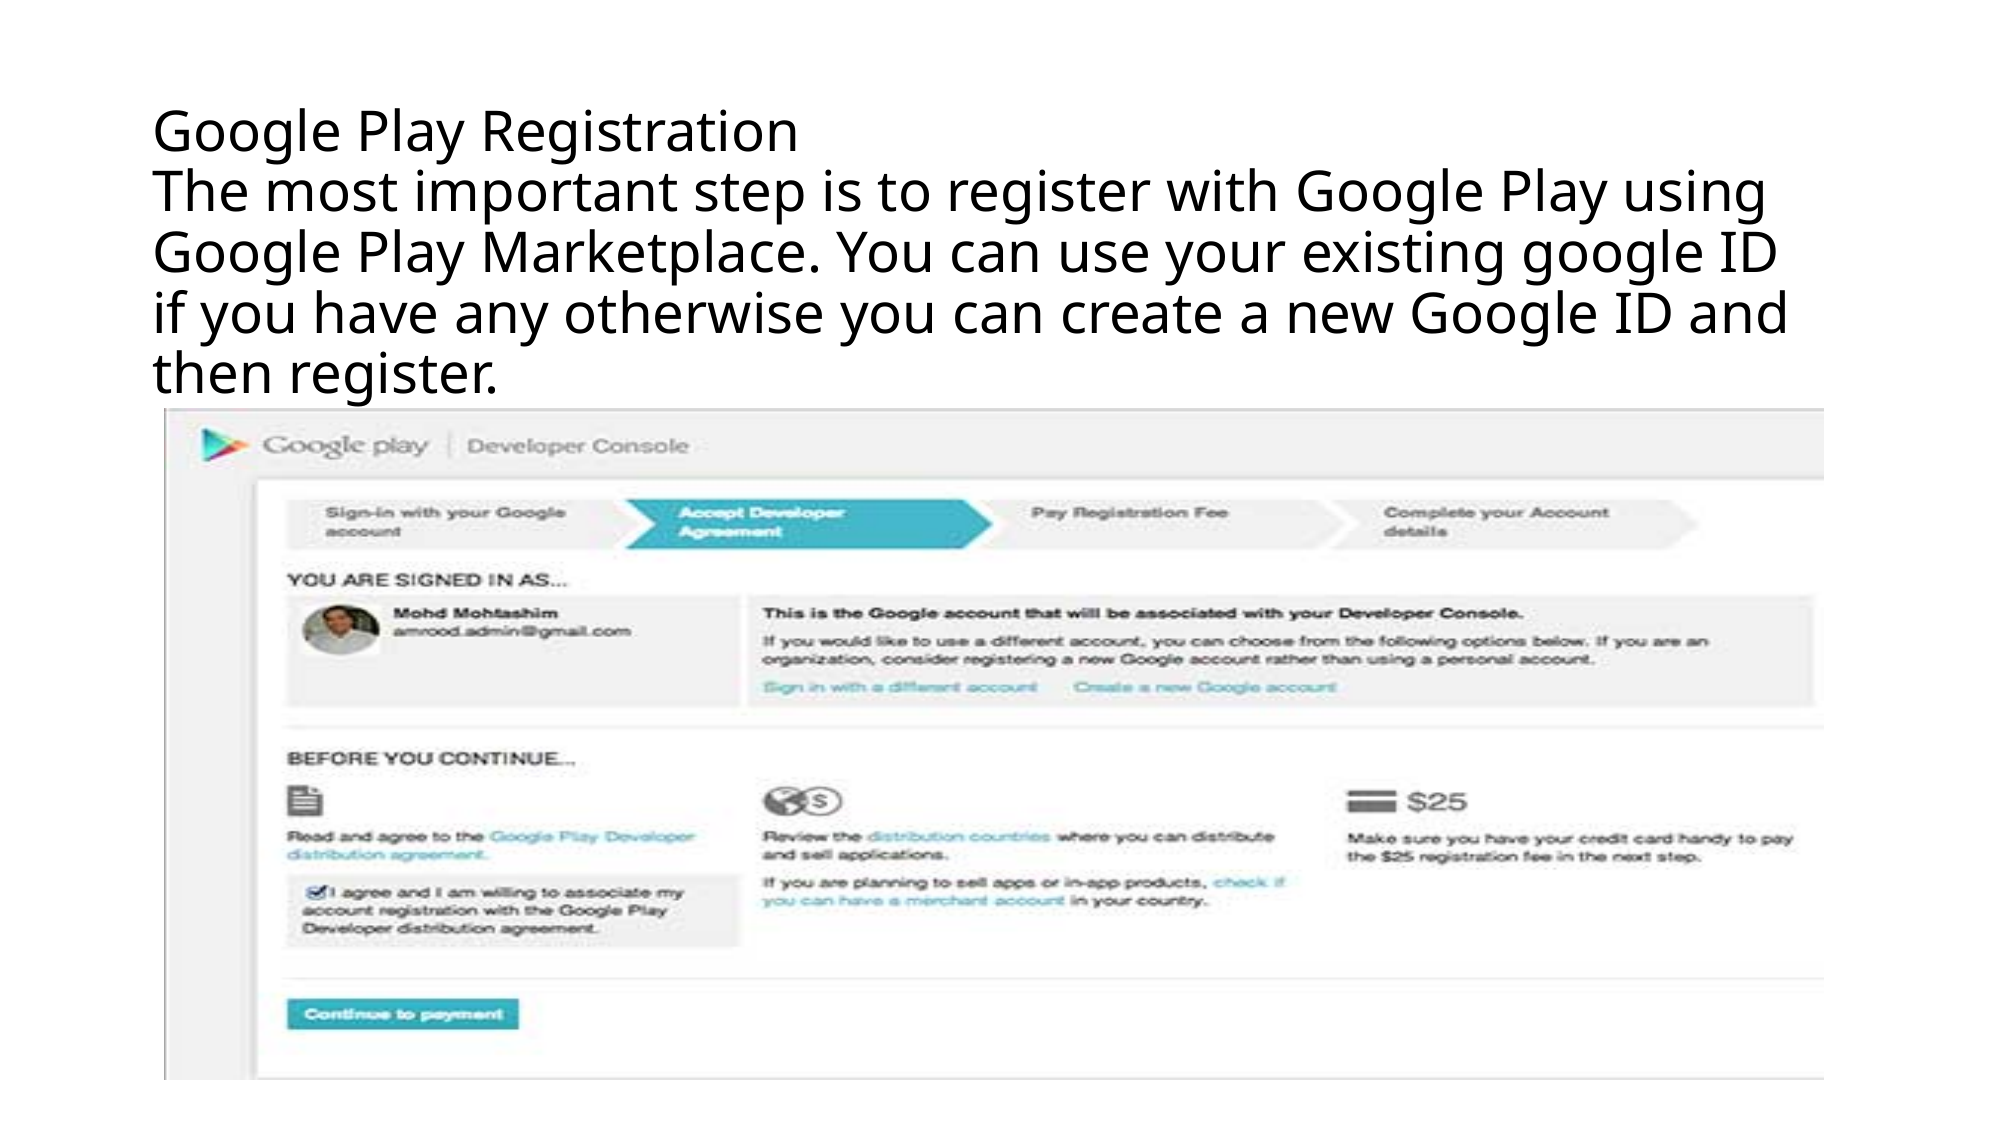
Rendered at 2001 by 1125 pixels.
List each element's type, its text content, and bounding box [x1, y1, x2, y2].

picture [164, 408, 1824, 1080]
title Google Play Registration The most important step is to register with Google Play using Google Play Marketplace. You can use your existing google ID if you have any otherwise you can create a new Google ID and then register. [137, 59, 1836, 449]
